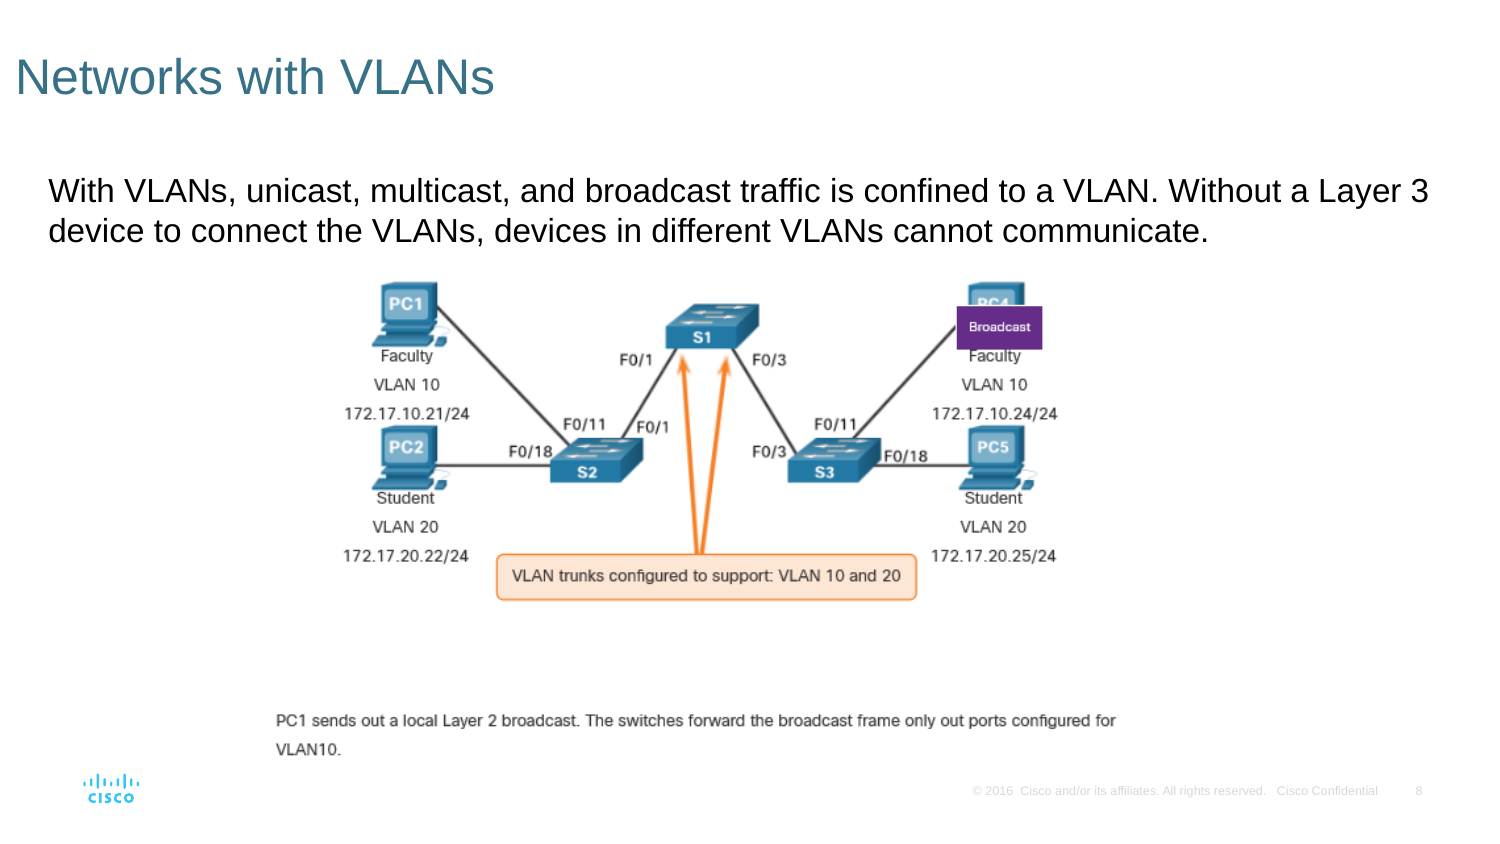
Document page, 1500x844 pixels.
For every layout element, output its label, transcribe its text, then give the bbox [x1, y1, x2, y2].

picture [269, 280, 1129, 762]
title Networks with VLANs [0, 6, 770, 143]
list With VLANs, unicast, multicast, and broadcast traffic is confined to a VLAN. Without a Layer 3 device to connect the VLANs, devices in different VLANs cannot communicate. [33, 161, 1463, 288]
